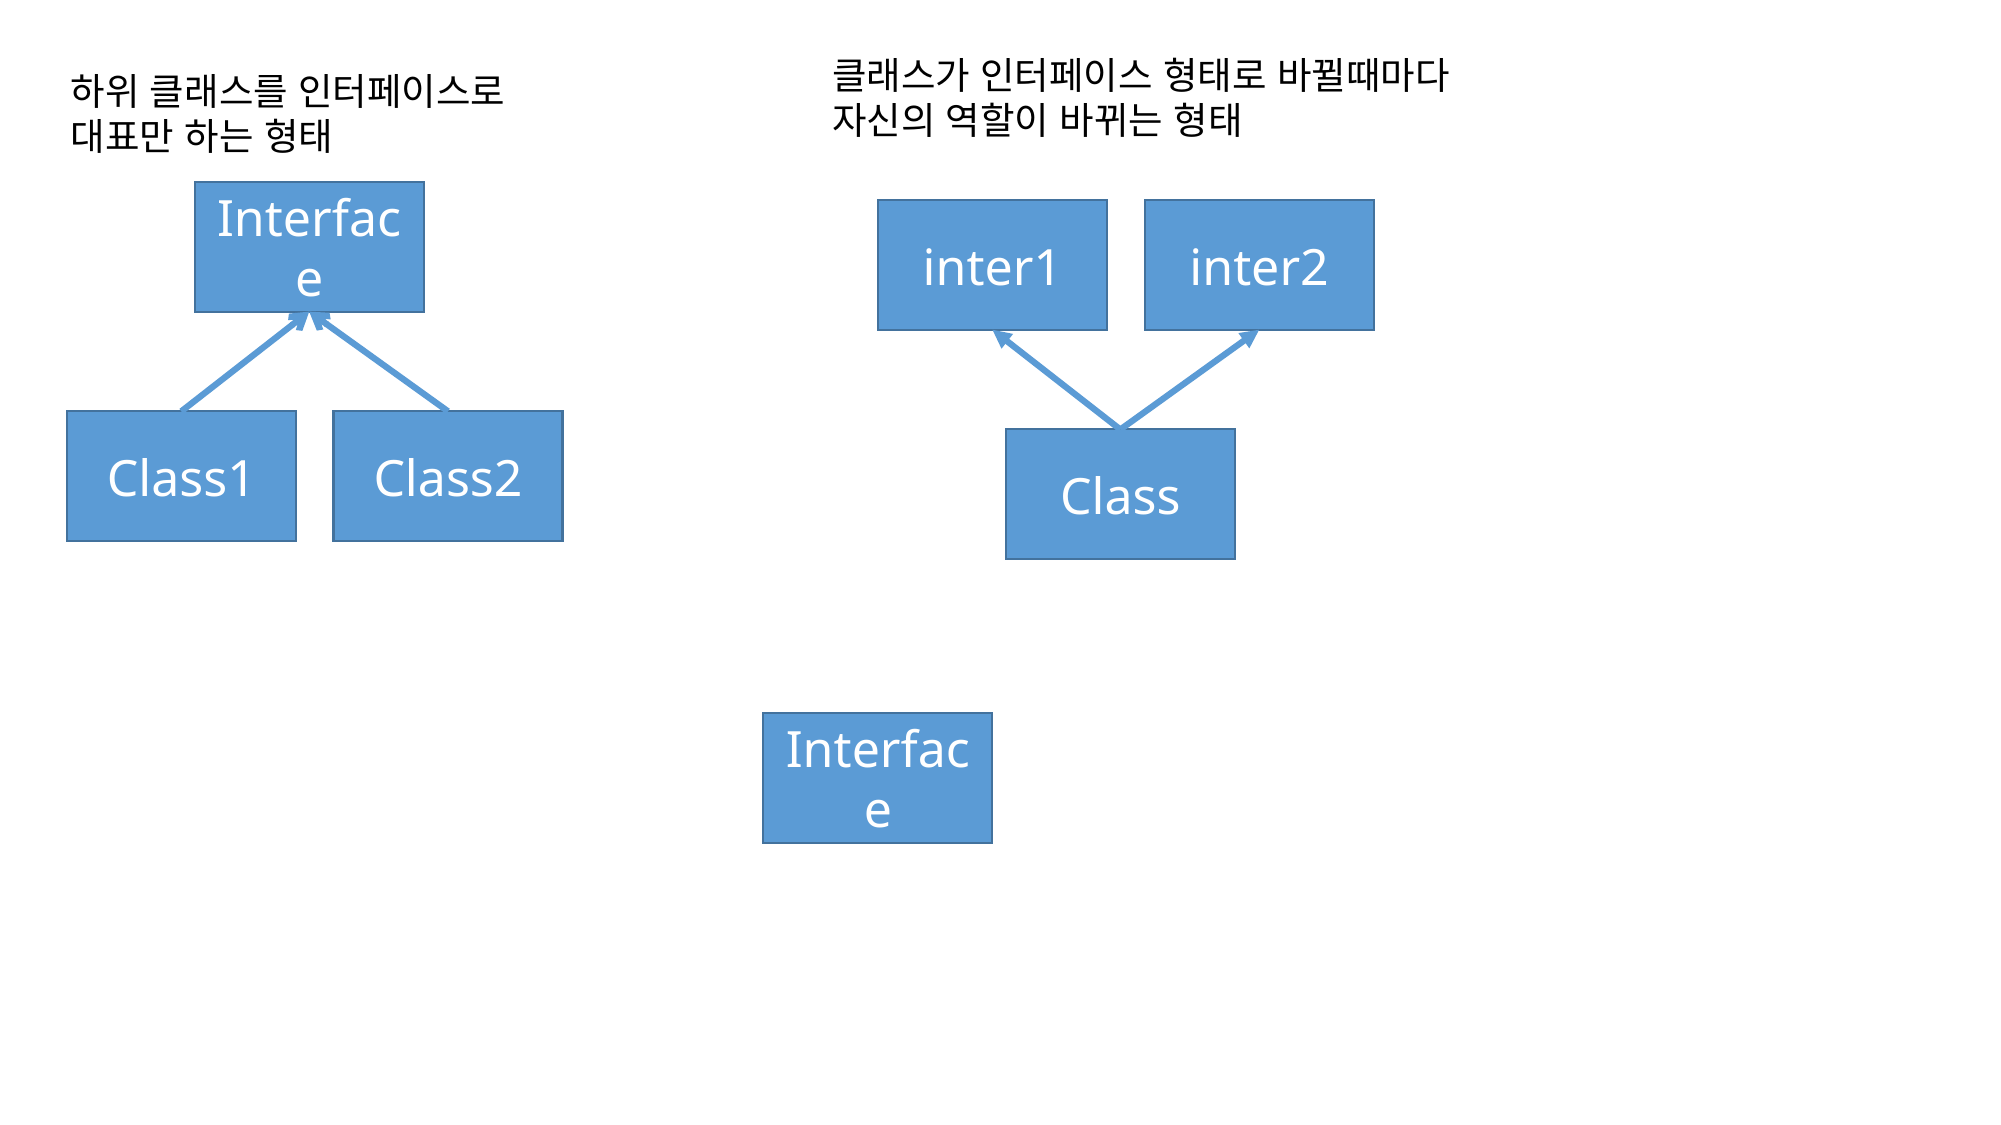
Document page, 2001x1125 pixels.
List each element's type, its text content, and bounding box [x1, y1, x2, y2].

text_box 하위 클래스를 인터페이스로 대표만 하는 형태 [55, 60, 631, 165]
text_box 클래스가 인터페이스 형태로 바뀔때마다 자신의 역할이 바뀌는 형태 [817, 44, 1472, 149]
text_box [66, 182, 563, 541]
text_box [877, 200, 1374, 559]
text_box Interface [762, 712, 993, 844]
